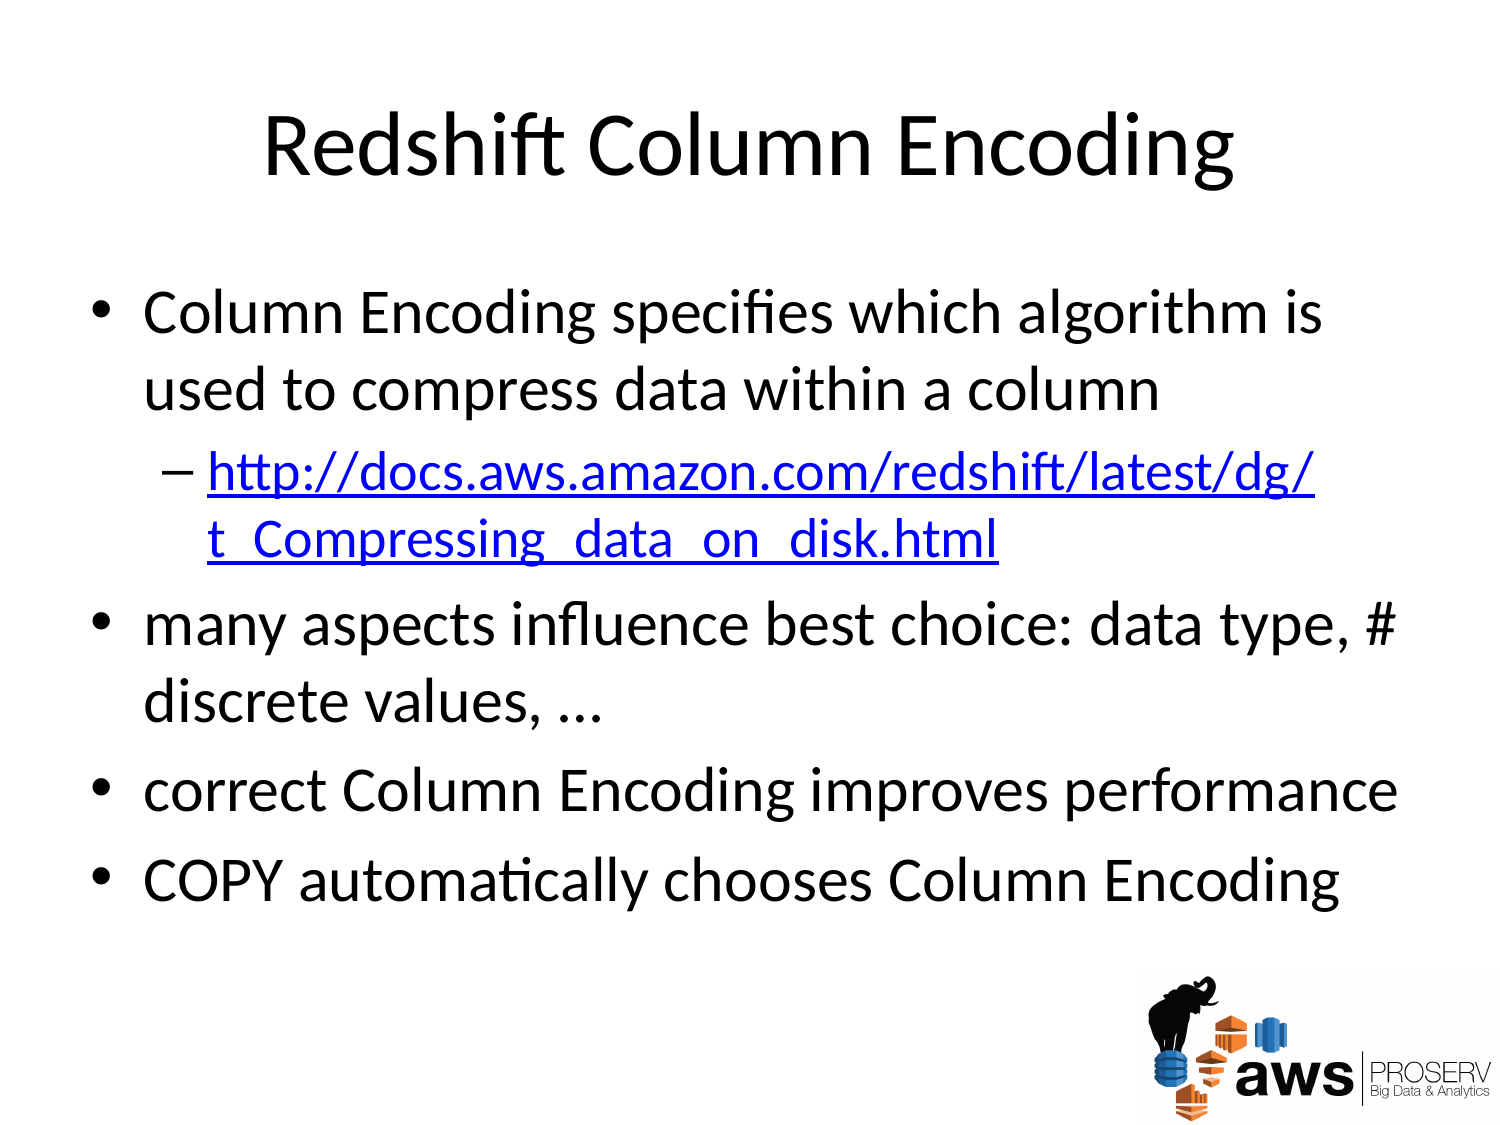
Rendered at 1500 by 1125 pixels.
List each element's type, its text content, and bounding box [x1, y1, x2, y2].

list Column Encoding specifies which algorithm is used to compress data within a column http://docs.aws.amazon.com/redshift/latest/dg/t_Compressing_data_on_disk.html many aspects influence best choice: data type, # discrete values, … correct Column Encoding improves performance COPY automatically chooses Column Encoding [75, 262, 1425, 1005]
picture [1137, 969, 1500, 1125]
title Redshift Column Encoding [75, 45, 1425, 233]
